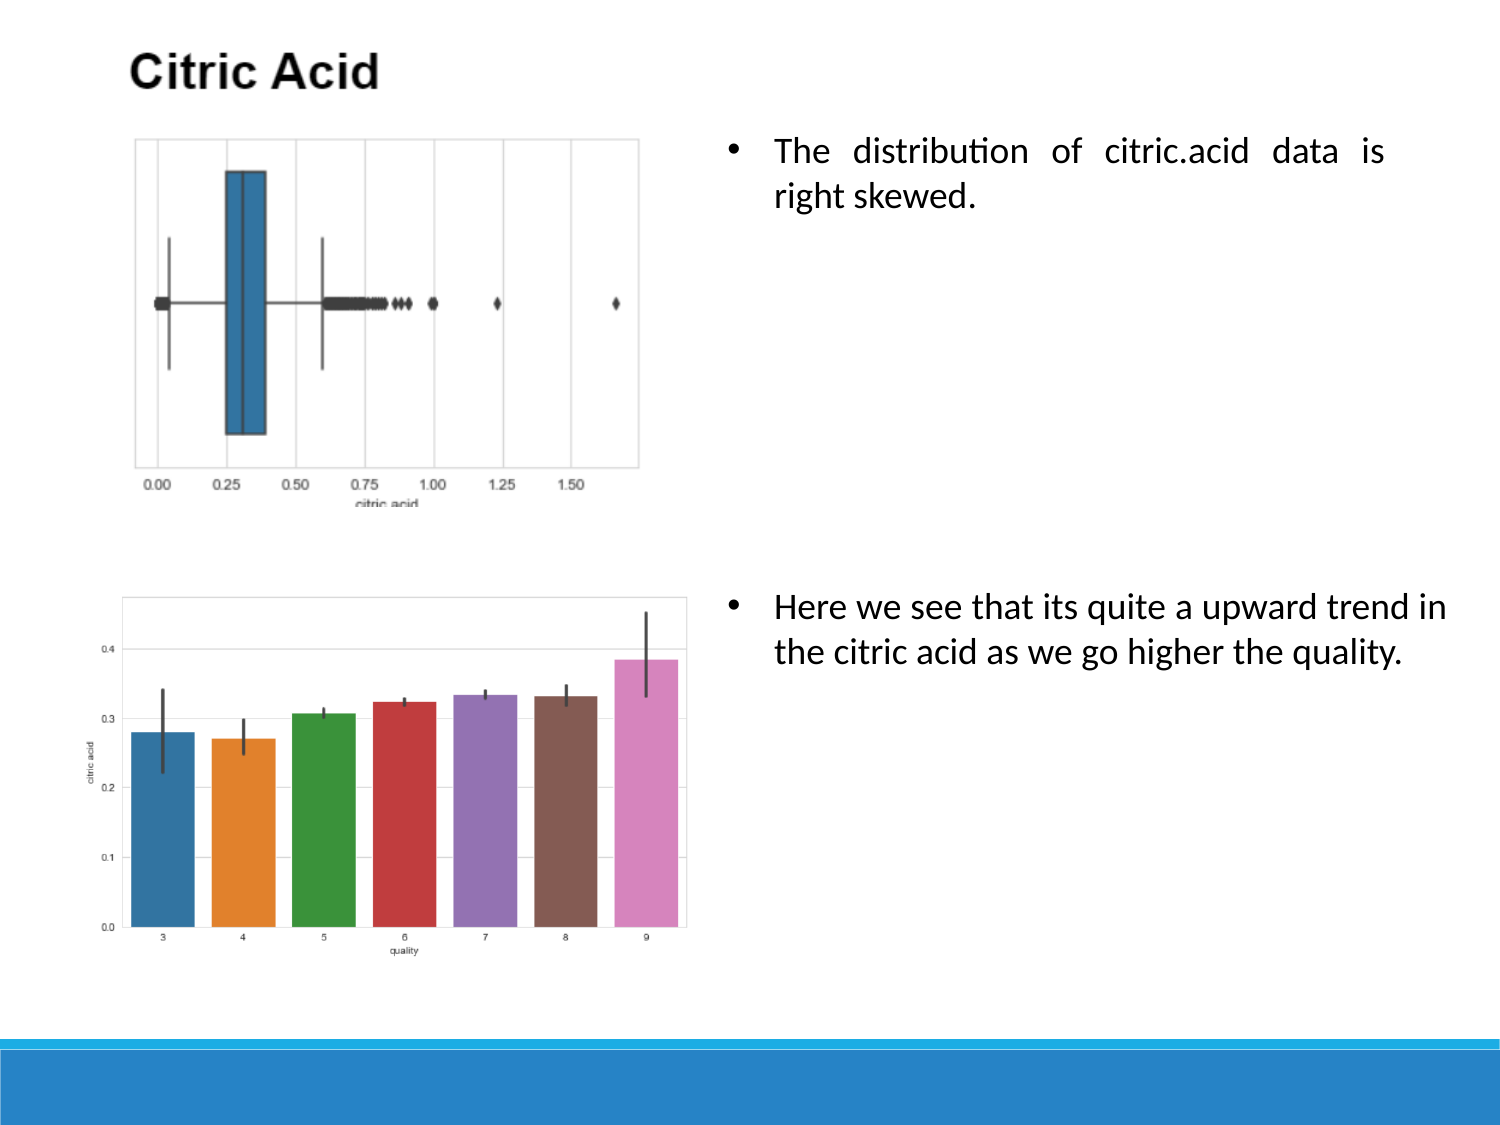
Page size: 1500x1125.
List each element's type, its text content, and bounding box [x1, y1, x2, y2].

picture [96, 16, 507, 120]
picture [122, 124, 676, 507]
text_box The distribution of citric.acid data is right skewed. [712, 118, 1400, 224]
picture [76, 586, 701, 958]
text_box Here we see that its quite a upward trend in the citric acid as we go higher the quality. [712, 574, 1463, 680]
